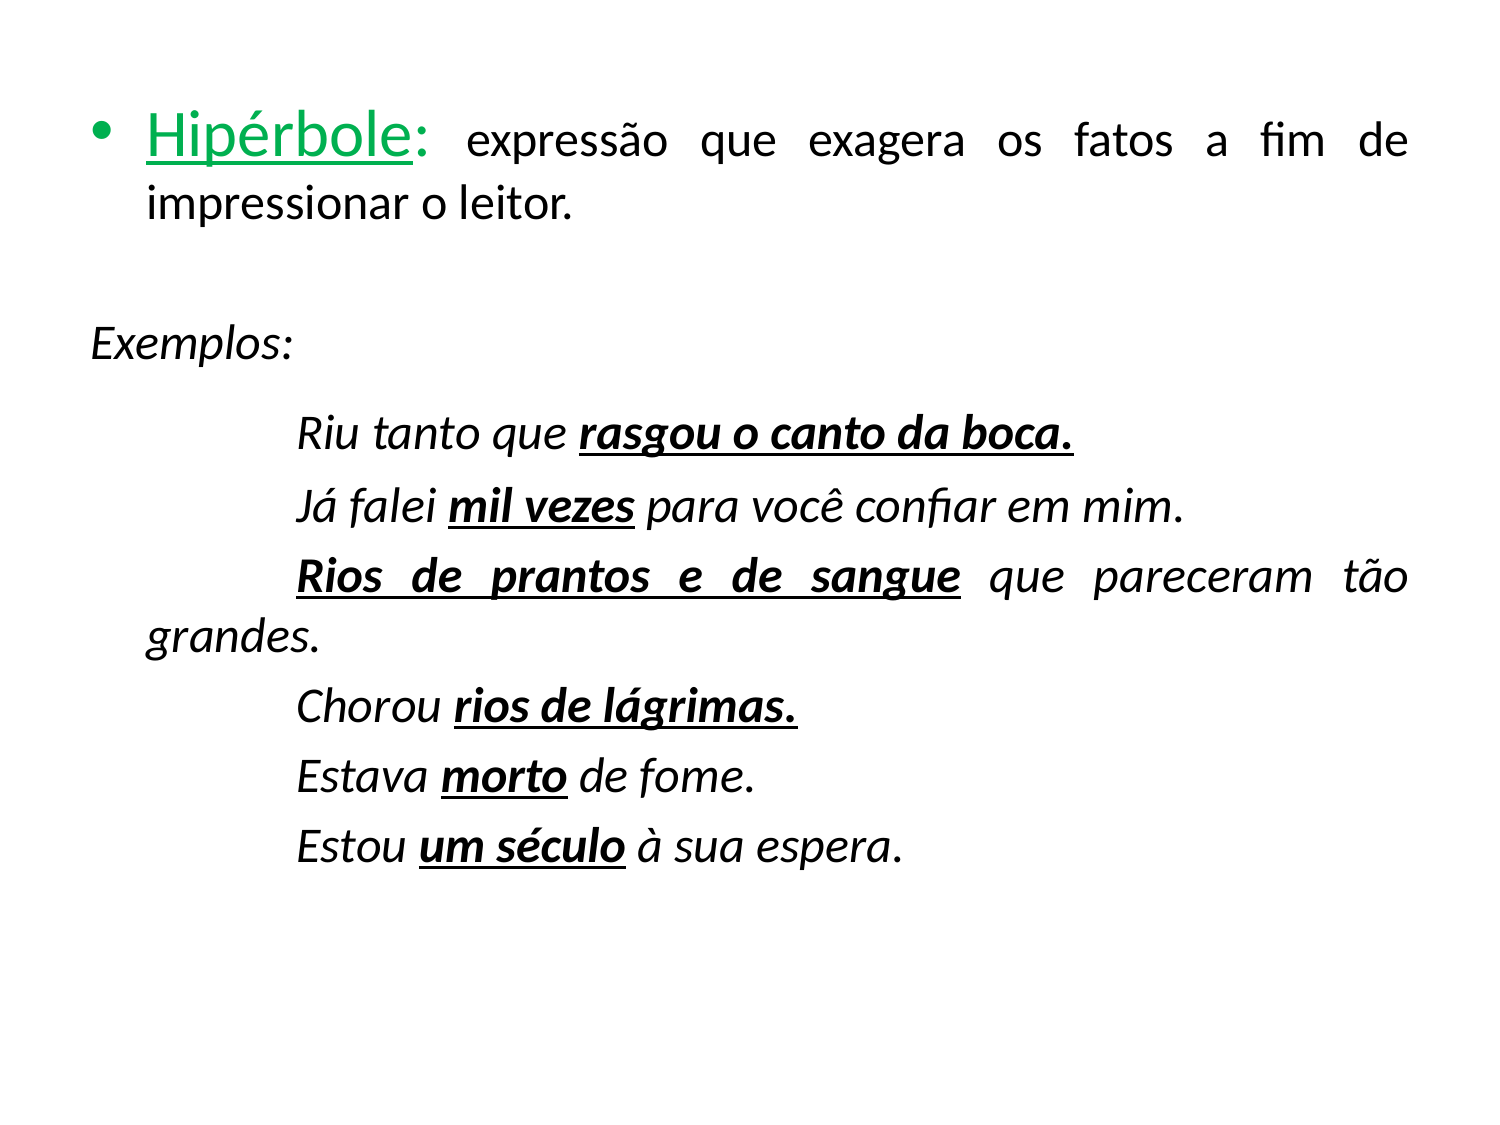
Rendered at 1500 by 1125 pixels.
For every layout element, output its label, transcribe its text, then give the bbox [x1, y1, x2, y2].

list Hipérbole: expressão que exagera os fatos a fim de impressionar o leitor. Exemplos: Riu tanto que rasgou o canto da boca. Já falei mil vezes para você confiar em mim. Rios de prantos e de sangue que pareceram tão grandes. Chorou rios de lágrimas. Estava morto de fome. Estou um século à sua espera. [75, 82, 1425, 1005]
